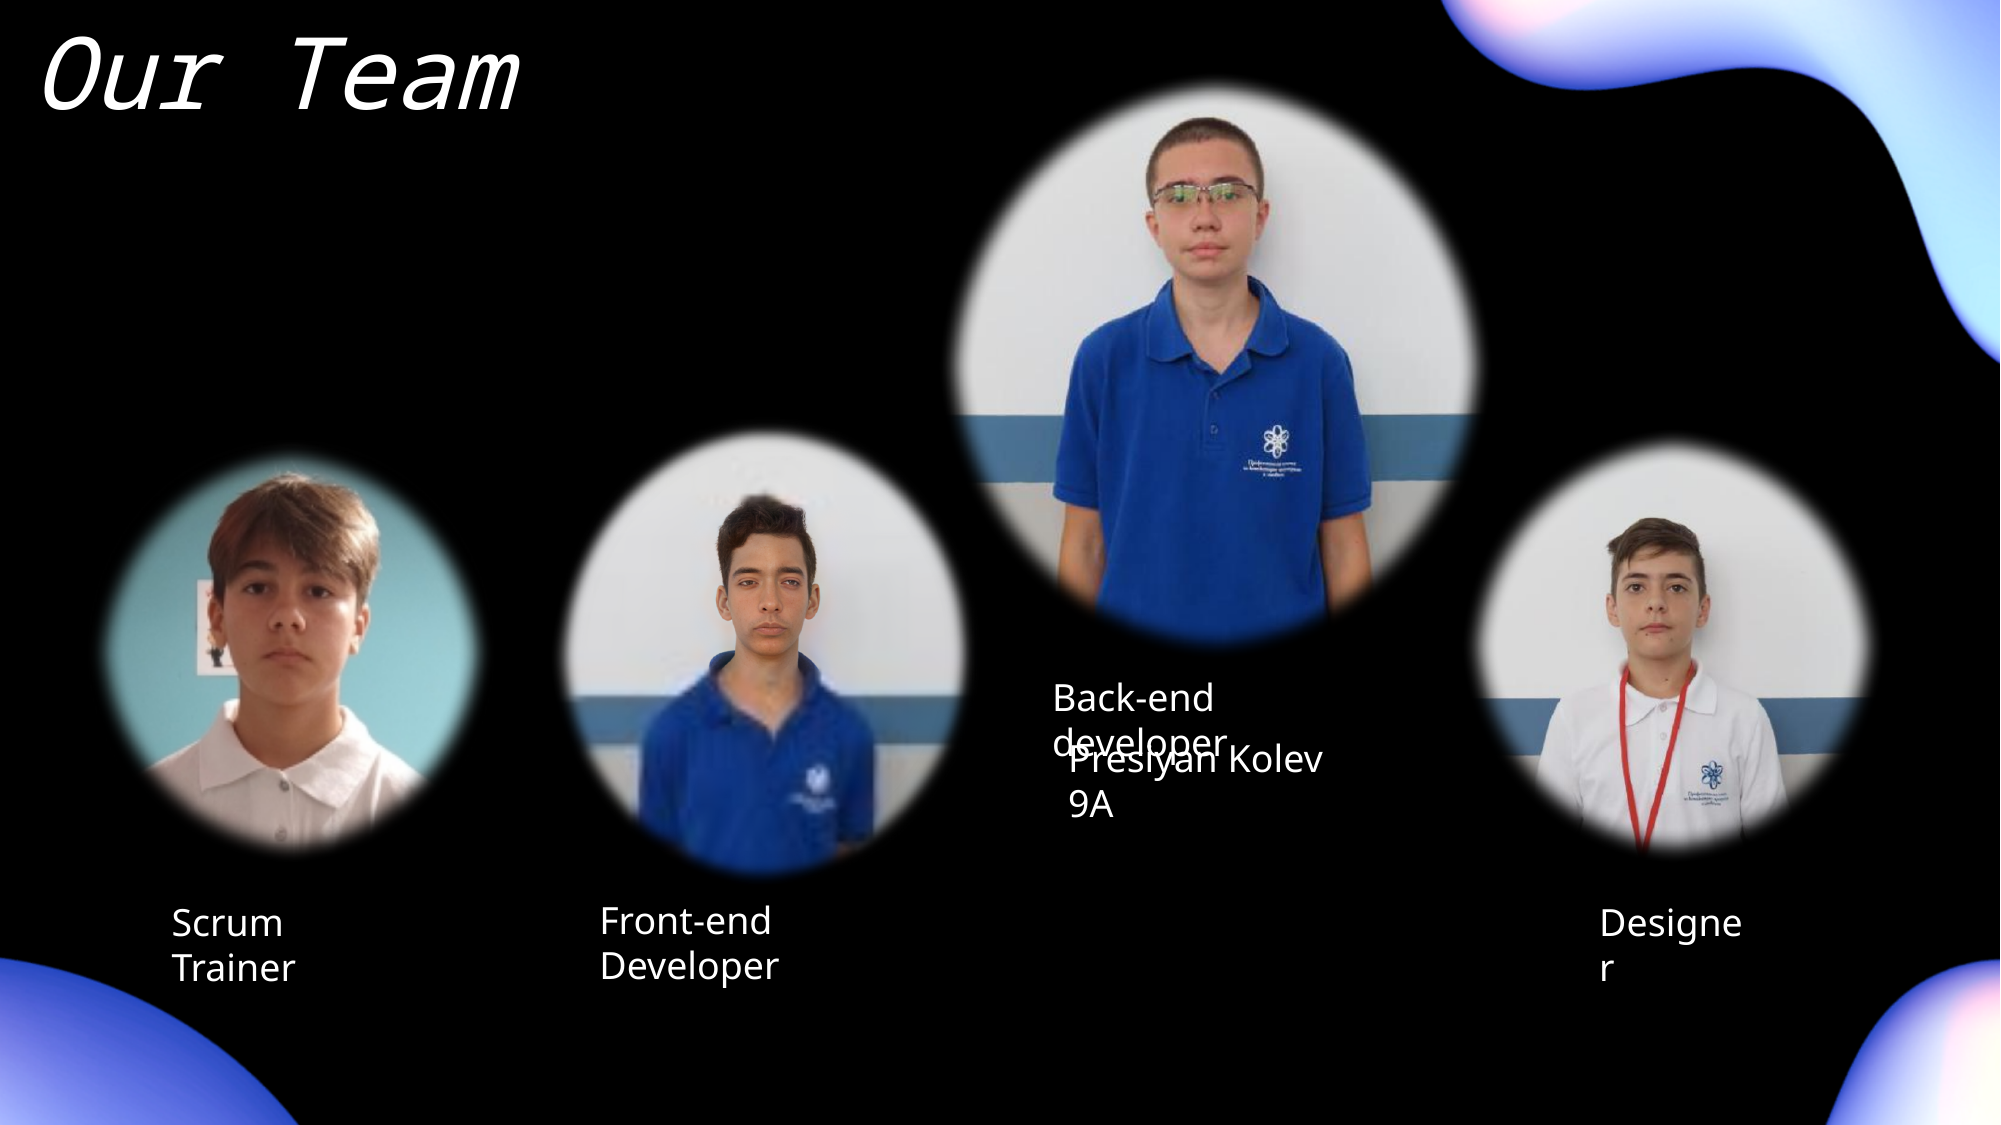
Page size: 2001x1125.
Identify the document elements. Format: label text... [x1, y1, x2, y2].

text_box Front-end Developer [584, 890, 952, 995]
text_box Presiyan Kolev 9A [1053, 727, 1378, 833]
text_box Our Team [19, 0, 913, 139]
picture [0, 0, 2000, 1125]
text_box Back-end developer [1037, 666, 1394, 772]
